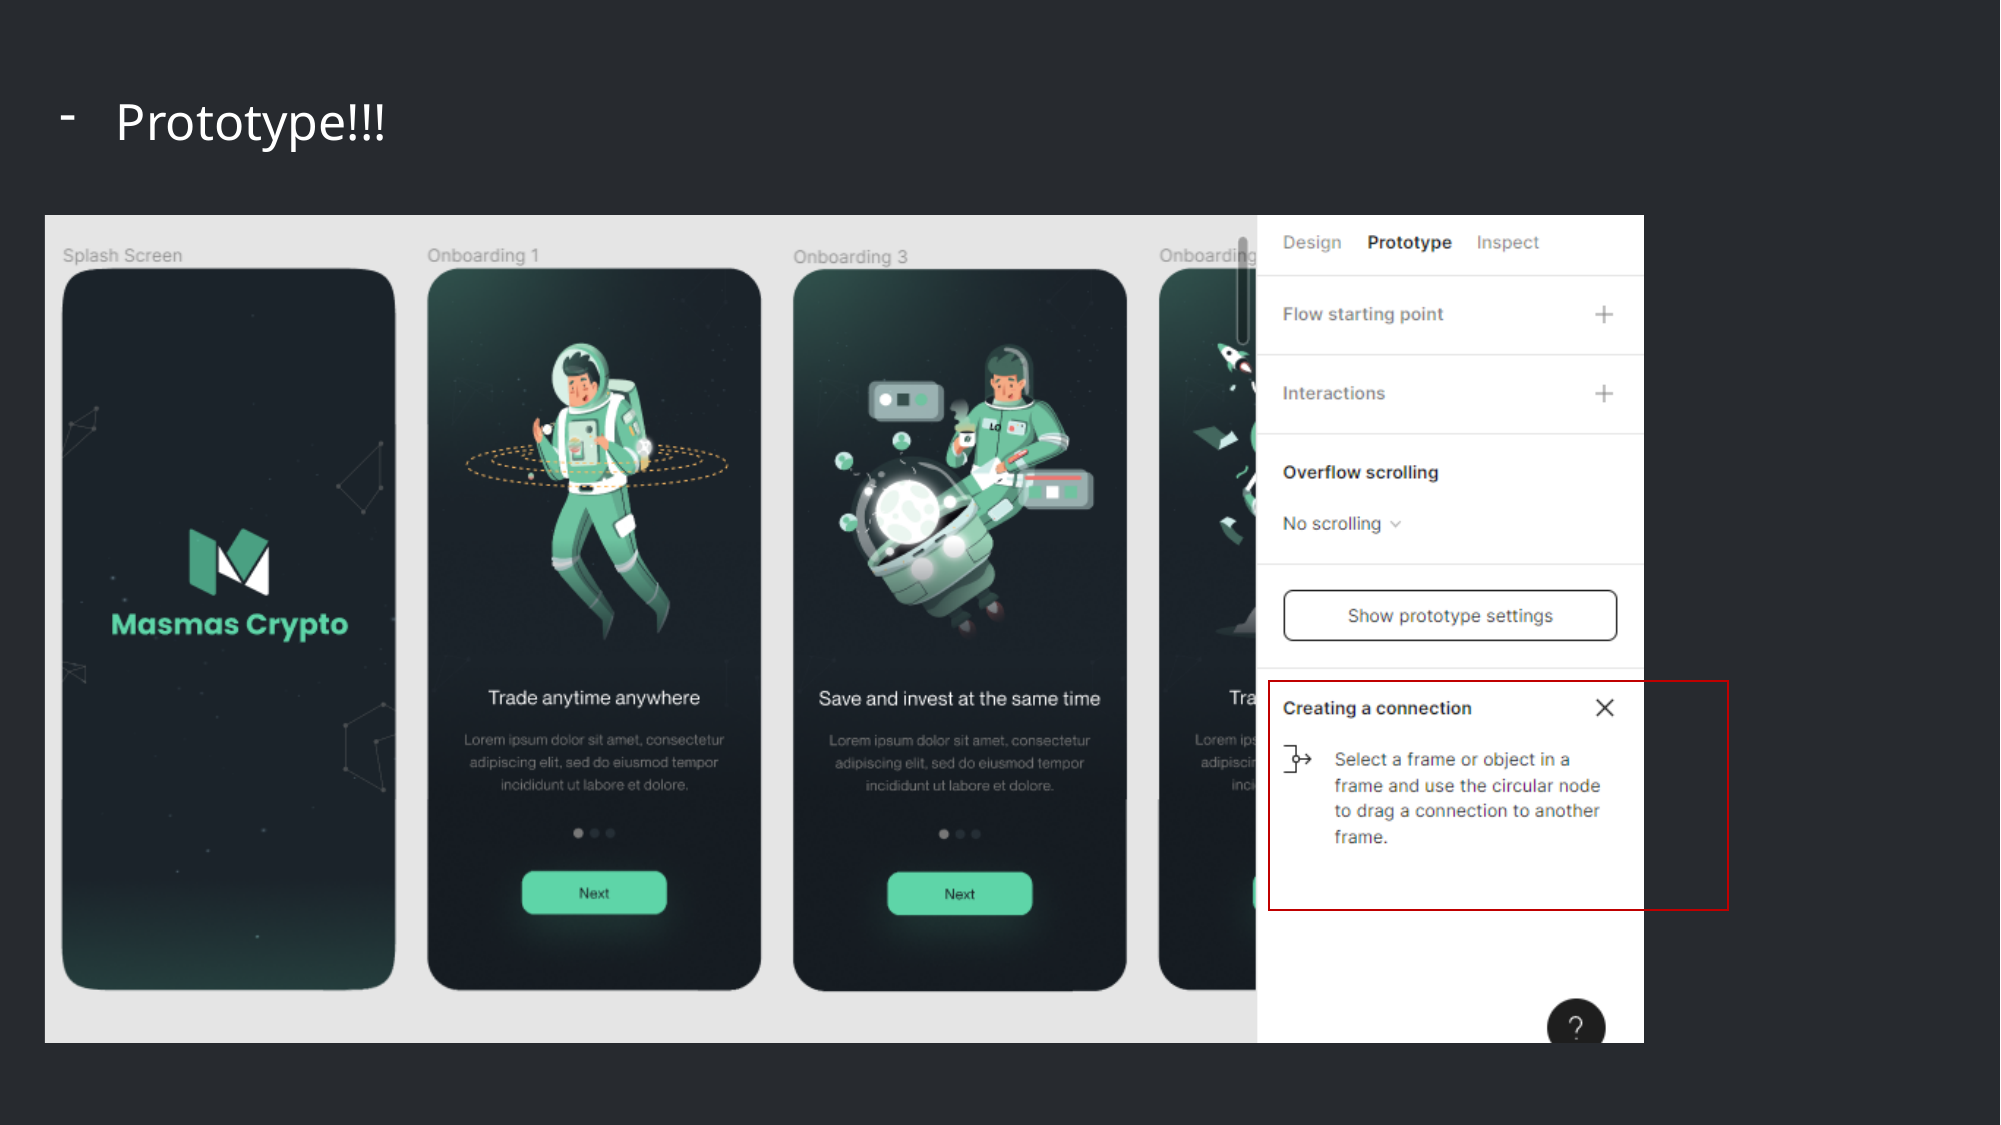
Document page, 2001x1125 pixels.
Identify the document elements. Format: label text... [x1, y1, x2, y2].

text_box Prototype!!! [44, 53, 574, 215]
picture [44, 215, 1645, 1043]
text_box [1645, 680, 1729, 911]
